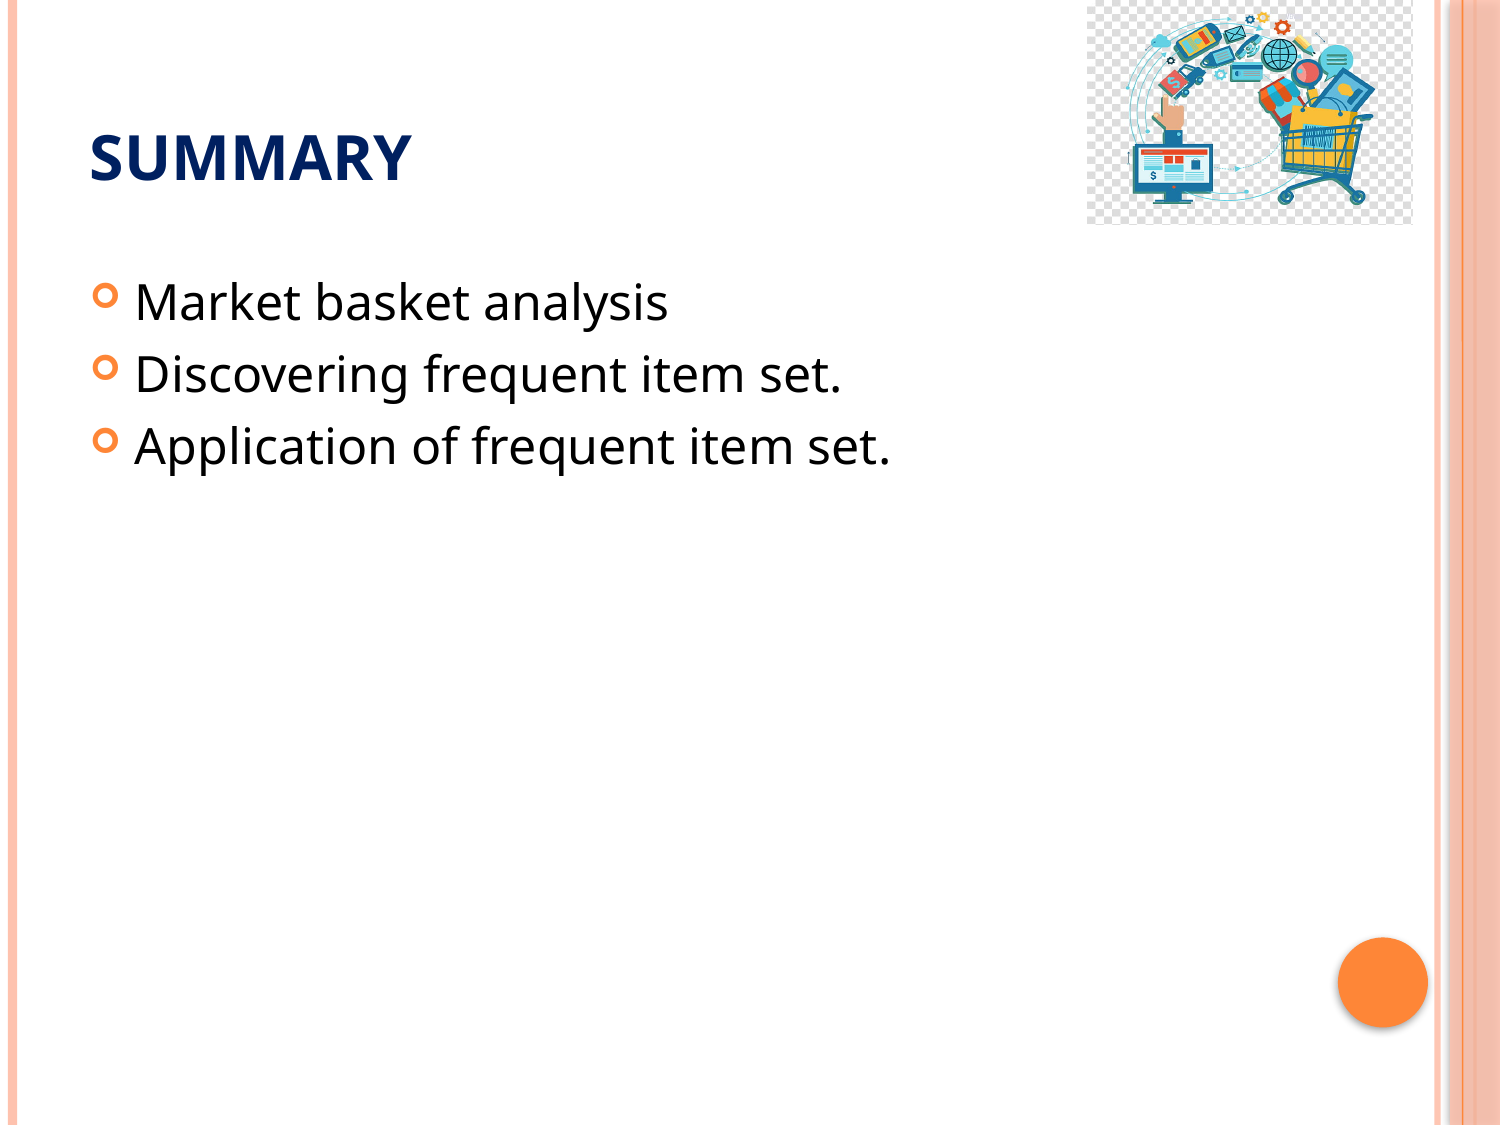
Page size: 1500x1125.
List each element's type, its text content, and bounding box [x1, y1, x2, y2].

picture [1086, 0, 1413, 226]
title summary [75, 45, 1081, 200]
list Market basket analysis Discovering frequent item set. Application of frequent item set. [75, 262, 1300, 1062]
